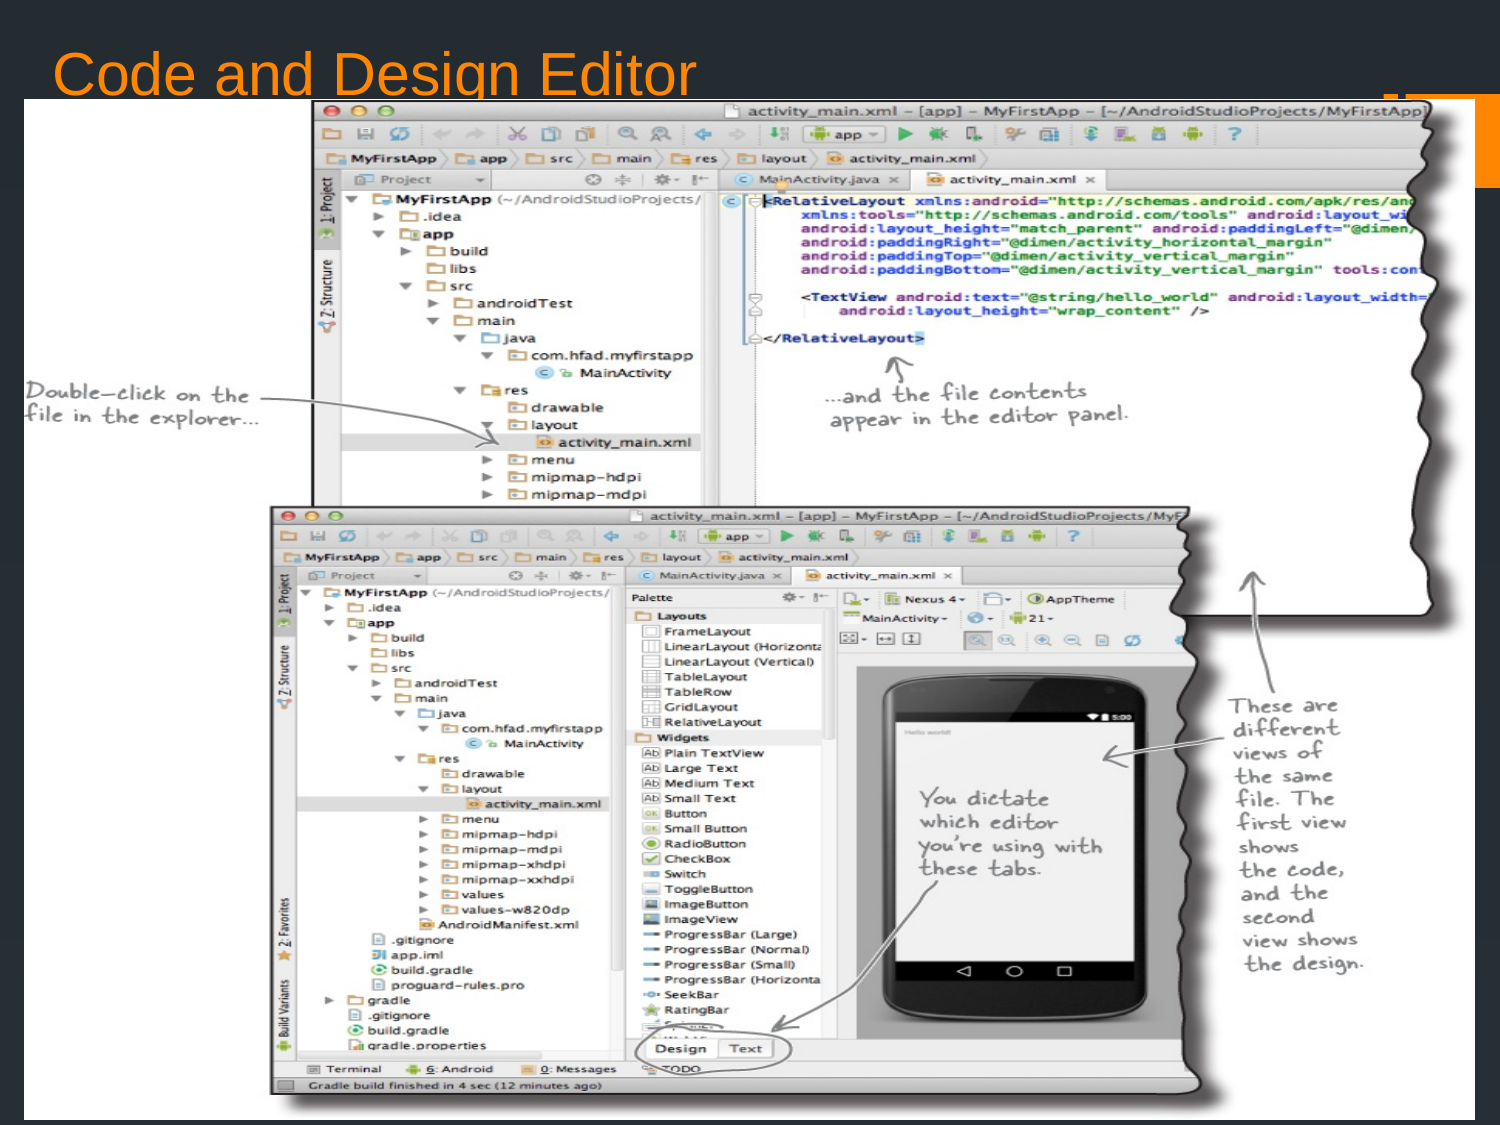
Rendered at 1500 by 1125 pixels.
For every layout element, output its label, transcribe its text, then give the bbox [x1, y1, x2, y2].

picture [24, 99, 1476, 1120]
title Code and Design Editor [37, 24, 1238, 99]
